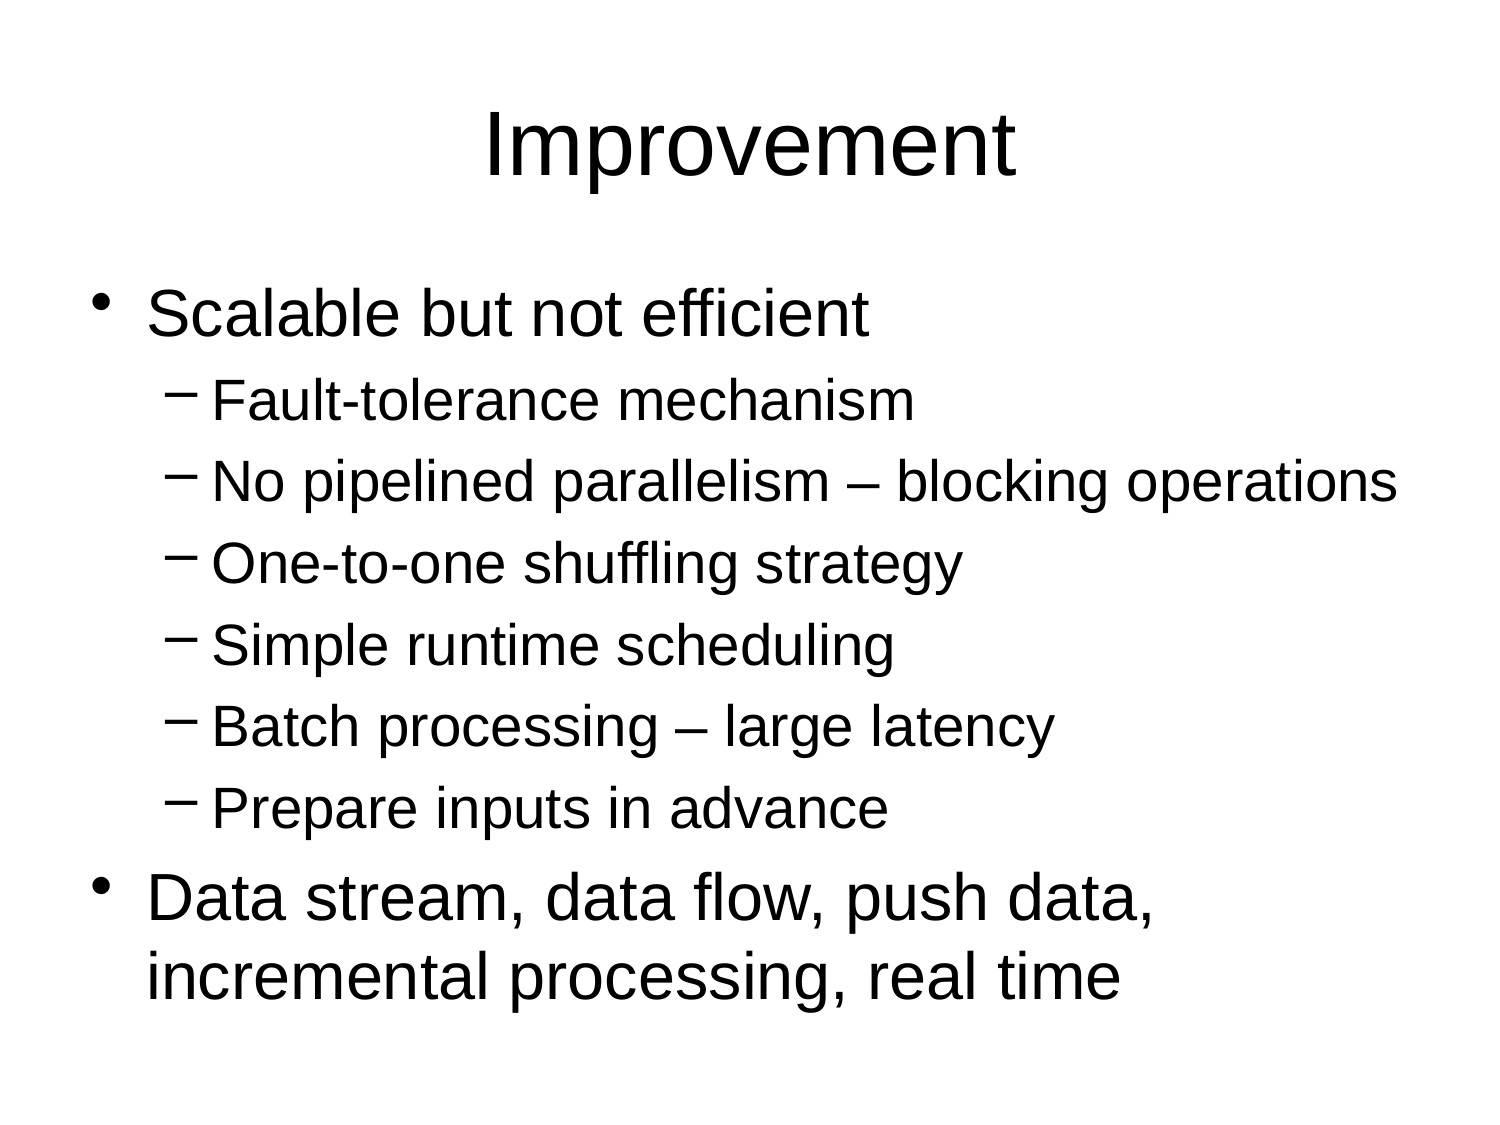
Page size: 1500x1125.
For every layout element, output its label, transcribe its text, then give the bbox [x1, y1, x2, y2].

list Scalable but not efficient Fault-tolerance mechanism No pipelined parallelism – blocking operations One-to-one shuffling strategy Simple runtime scheduling Batch processing – large latency Prepare inputs in advance Data stream, data flow, push data, incremental processing, real time [75, 262, 1425, 1005]
title Improvement [75, 45, 1425, 233]
